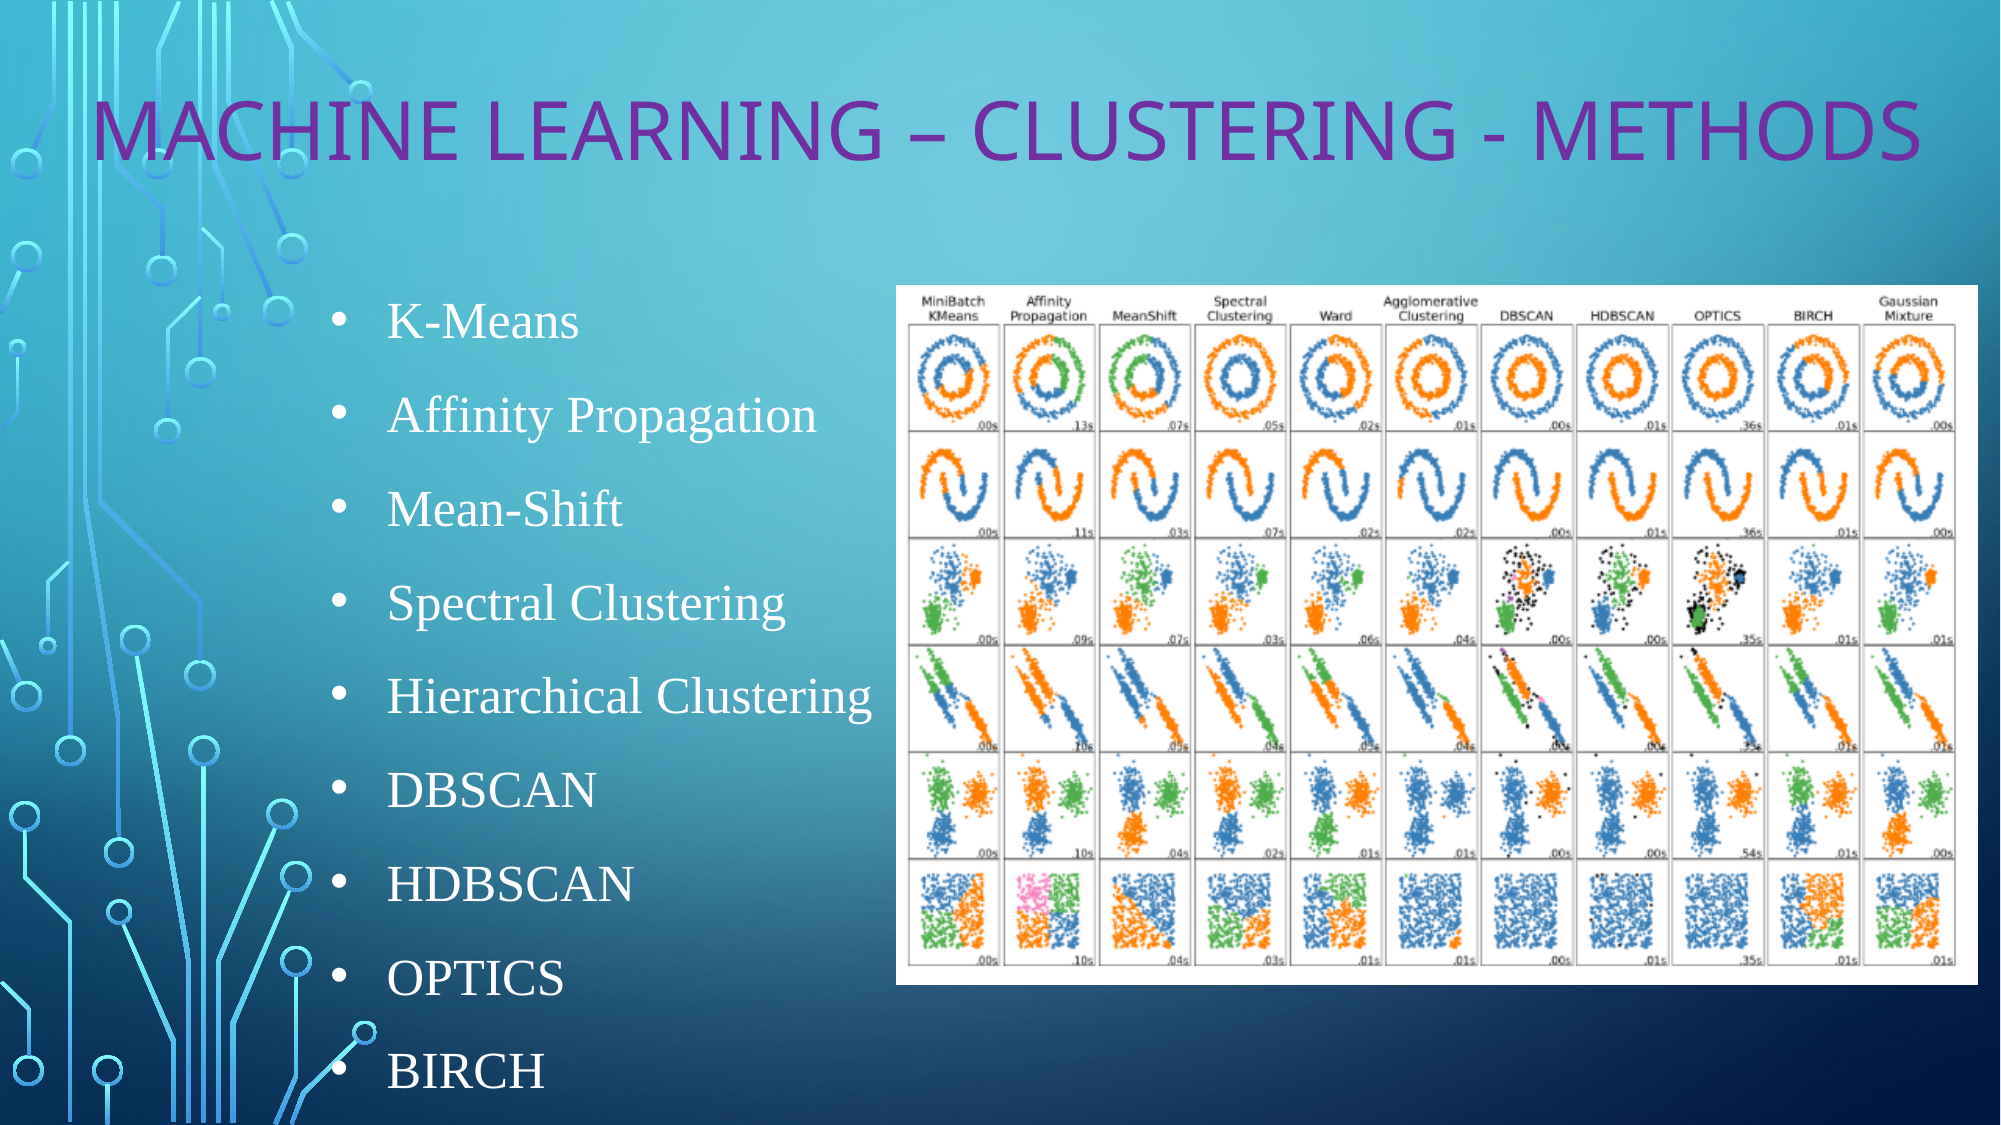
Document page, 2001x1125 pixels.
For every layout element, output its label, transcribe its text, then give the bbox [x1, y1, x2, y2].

text_box K-Means Affinity Propagation Mean-Shift Spectral Clustering Hierarchical Clustering DBSCAN HDBSCAN OPTICS BIRCH [315, 248, 2000, 1125]
picture [896, 285, 1978, 985]
title Machine Learning – Clustering - Methods [74, 23, 1978, 186]
